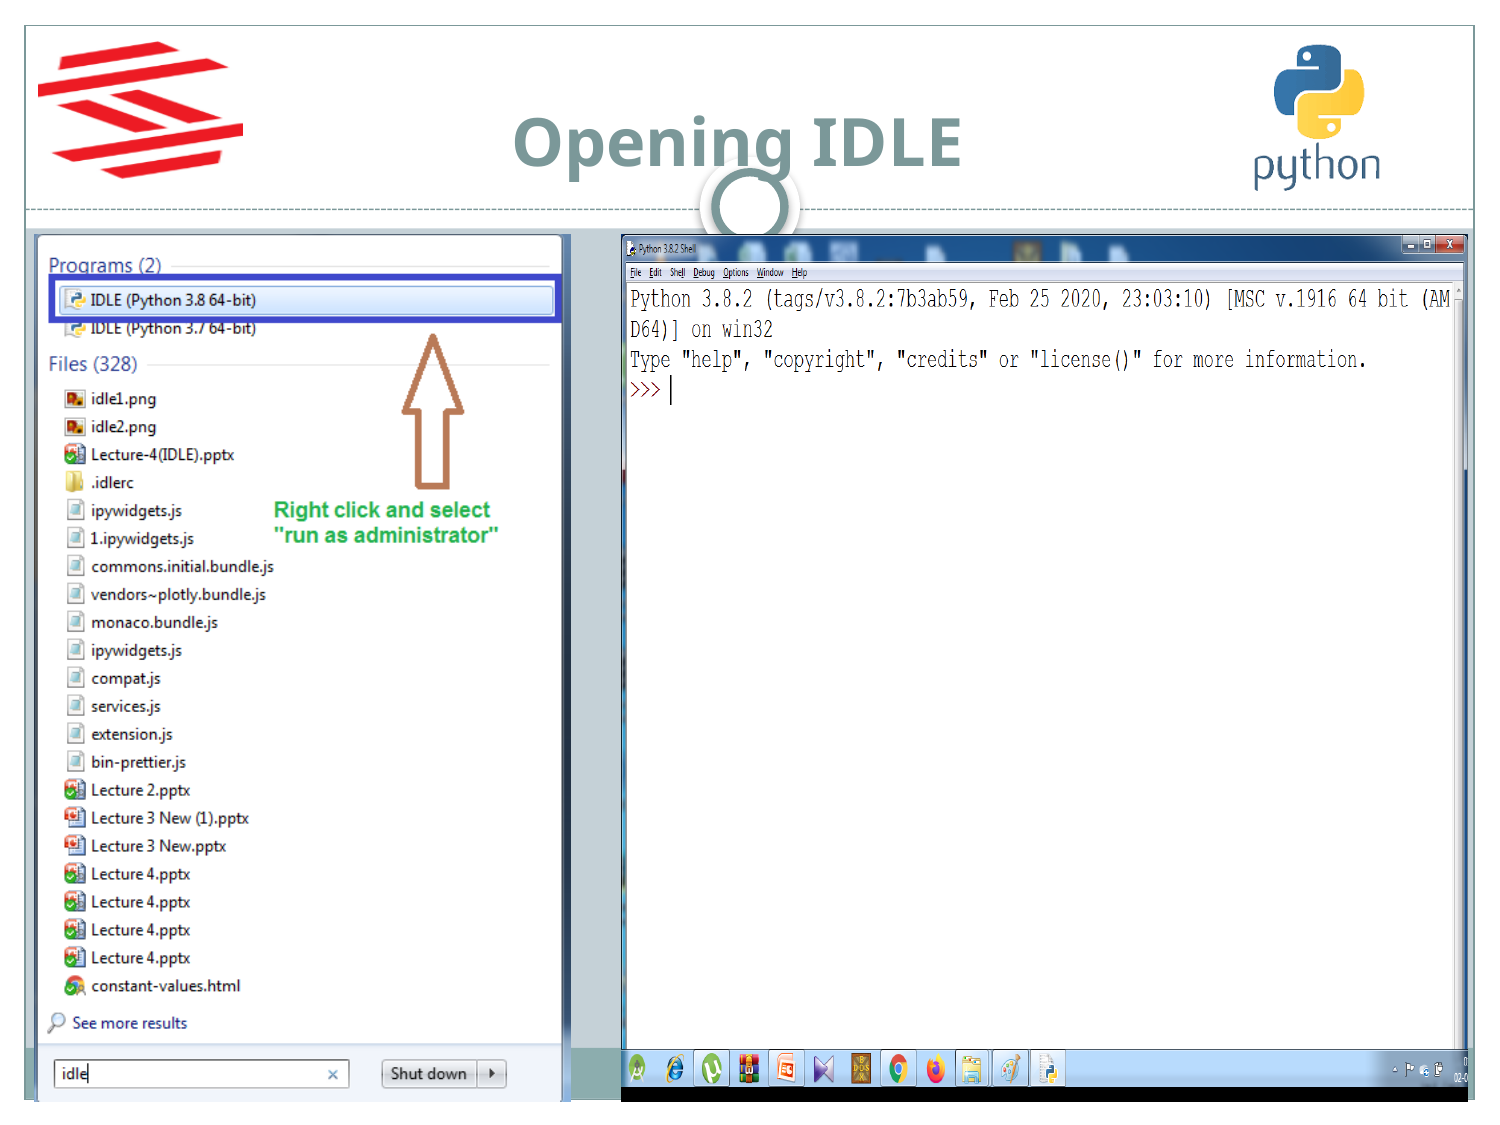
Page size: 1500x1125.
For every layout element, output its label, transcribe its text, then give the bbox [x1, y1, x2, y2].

picture [620, 234, 1469, 1102]
title Opening IDLE [248, 50, 1157, 188]
picture [1163, 42, 1471, 197]
picture [37, 40, 243, 185]
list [34, 234, 571, 1102]
